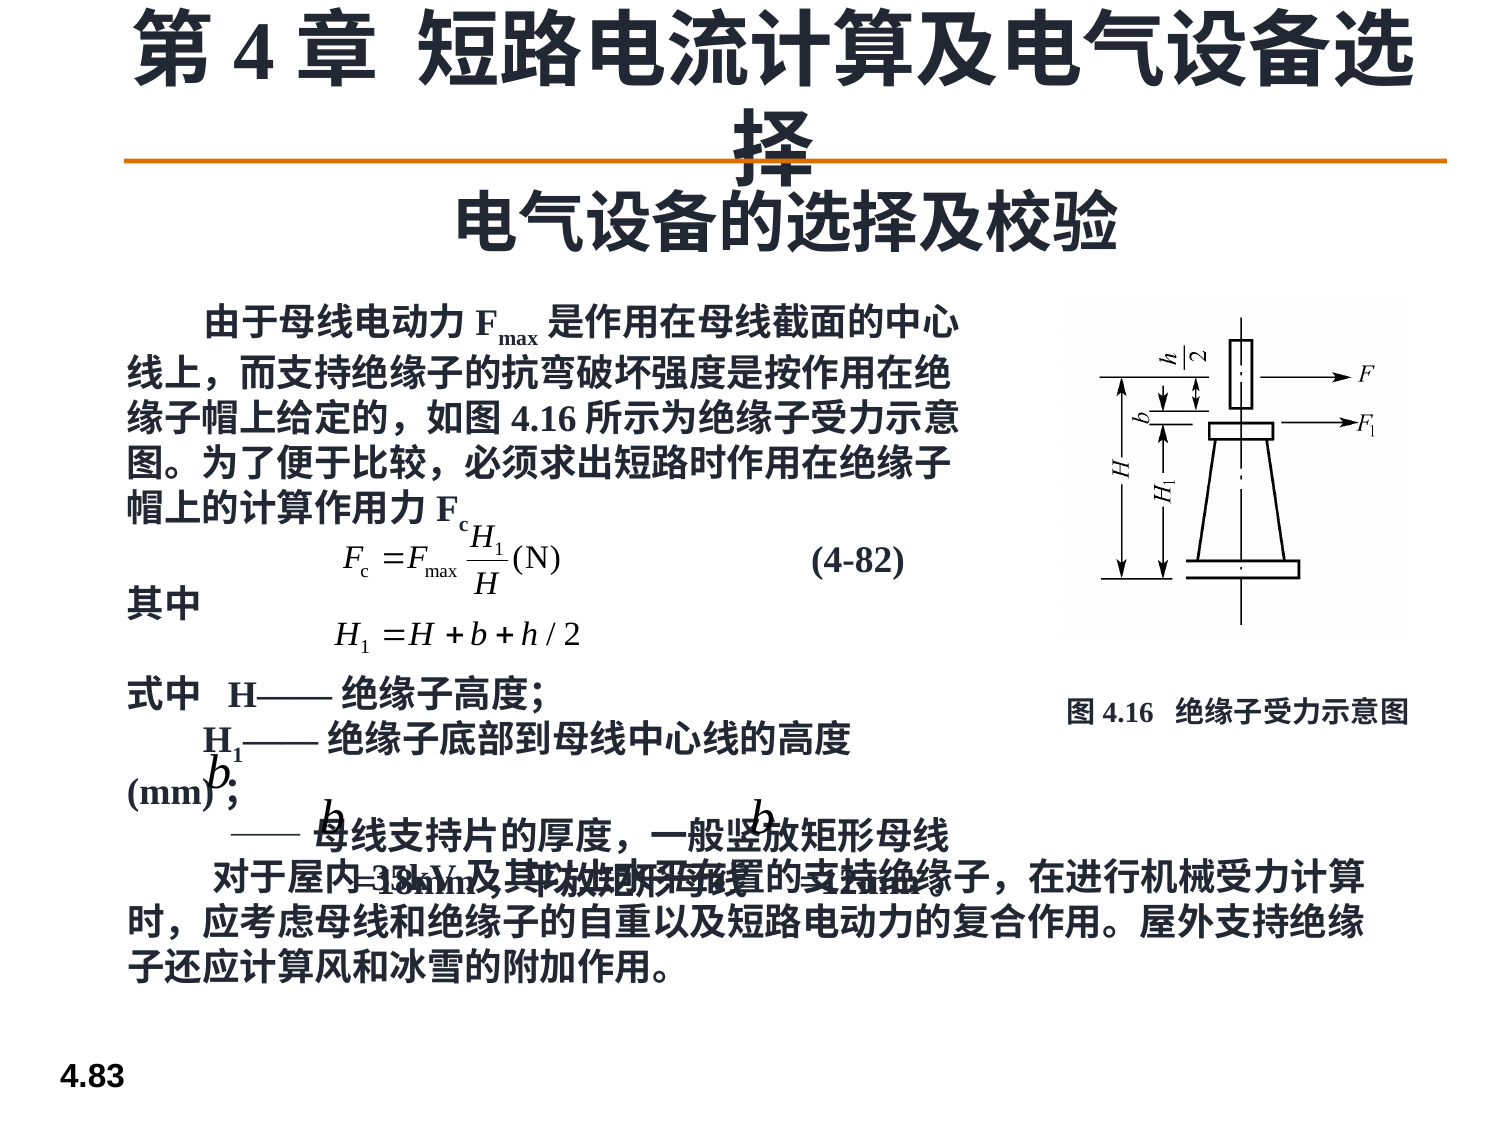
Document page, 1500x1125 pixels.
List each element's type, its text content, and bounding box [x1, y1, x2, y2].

text_box 图4.16 绝缘子受力示意图 [1051, 680, 1425, 741]
text_box 对于屋内35kV及其以上水平布置的支持绝缘子，在进行机械受力计算时，应考虑母线和绝缘子的自重以及短路电动力的复合作用。屋外支持绝缘子还应计算风和冰雪的附加作用。 [112, 846, 1388, 996]
text_box 由于母线电动力Fmax是作用在母线截面的中心线上，而支持绝缘子的抗弯破坏强度是按作用在绝缘子帽上给定的，如图4.16所示为绝缘子受力示意图。为了便于比较，必须求出短路时作用在绝缘子帽上的计算作用力Fc (4-82) 其中 式中 H——绝缘子高度； H1——绝缘子底部到母线中心线的高度(mm)； ——母线支持片的厚度，一般竖放矩形母线 =18mm，平放矩形母线 =12mm。 [112, 290, 999, 846]
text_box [198, 741, 242, 803]
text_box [312, 786, 356, 848]
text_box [327, 609, 589, 662]
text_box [336, 515, 567, 604]
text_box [742, 786, 786, 848]
picture [1056, 290, 1412, 640]
text_box 电气设备的选择及校验 [123, 172, 1447, 267]
